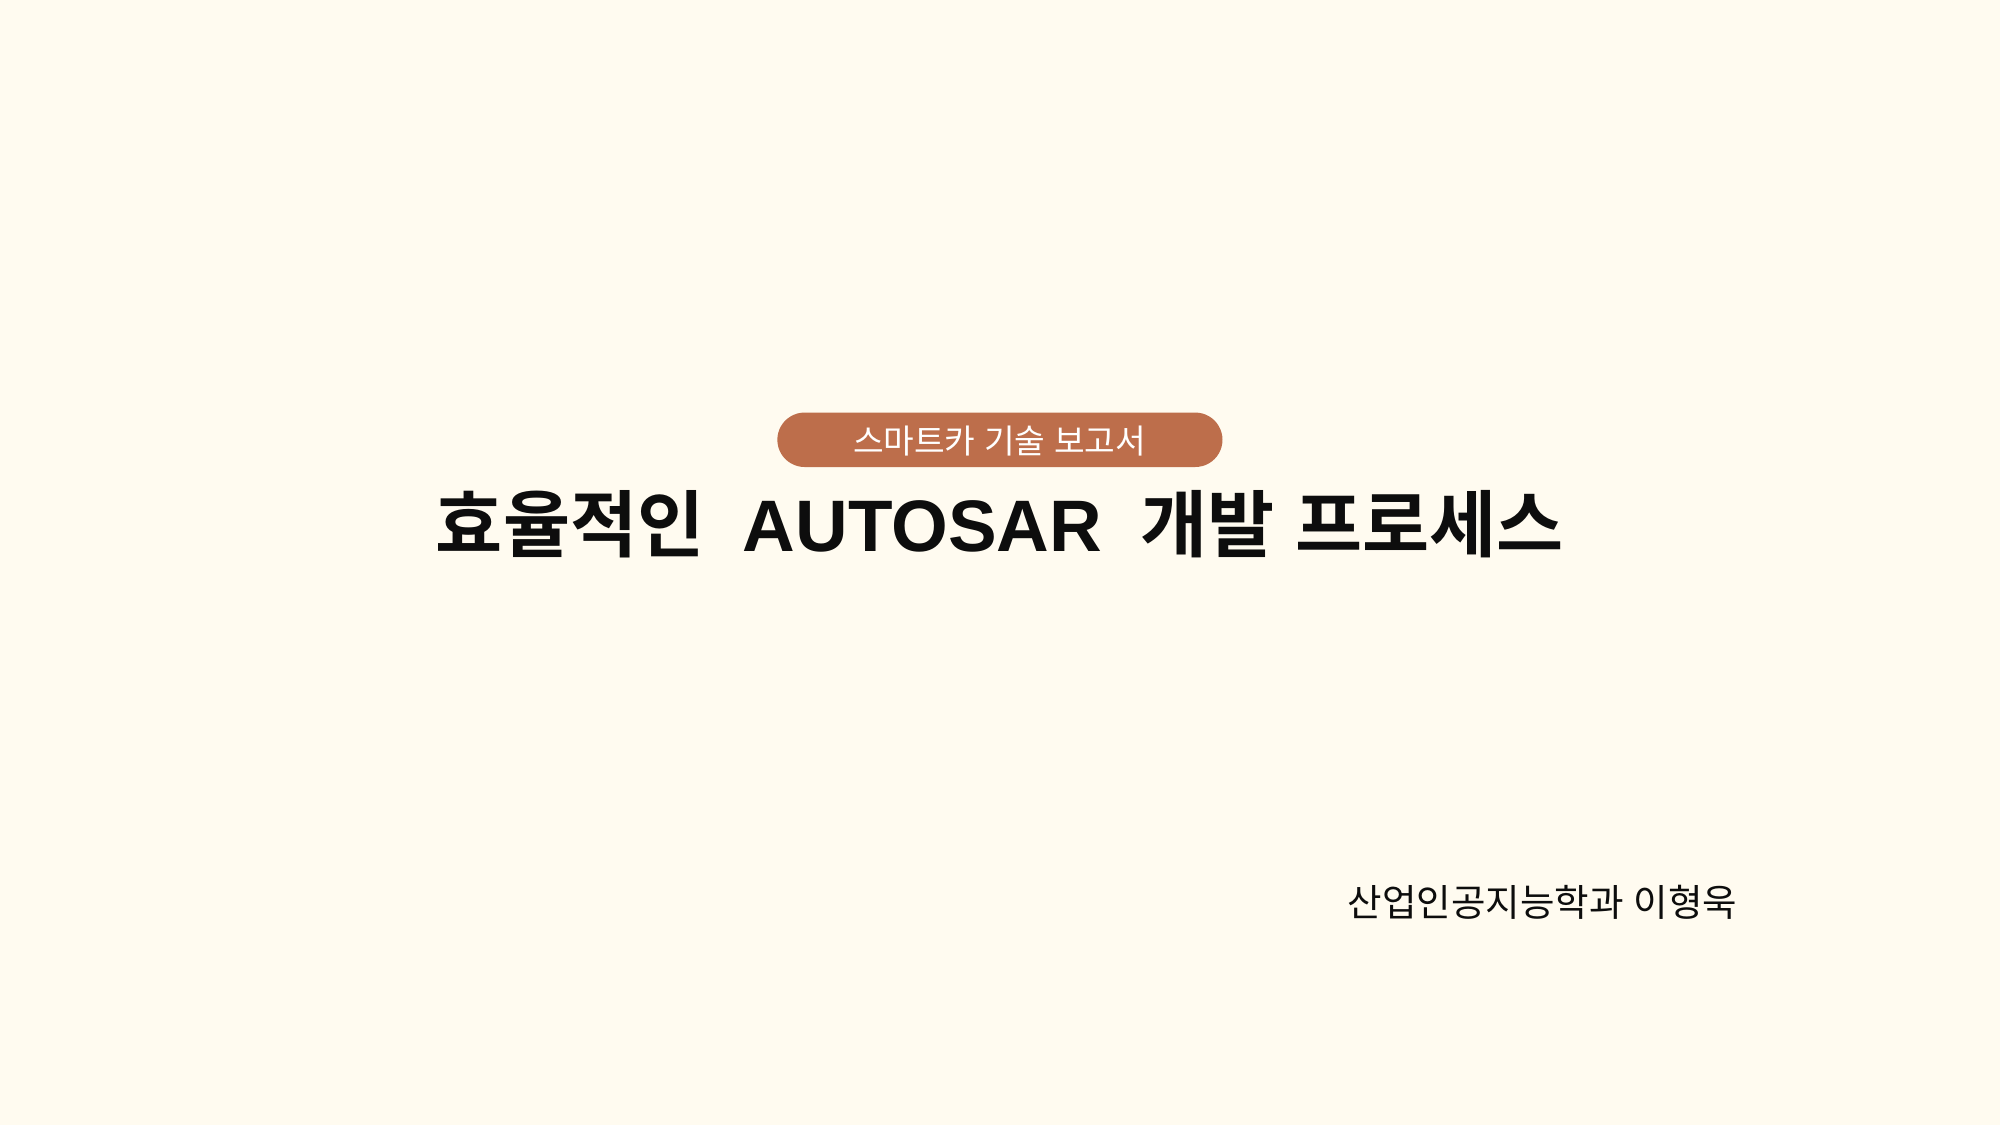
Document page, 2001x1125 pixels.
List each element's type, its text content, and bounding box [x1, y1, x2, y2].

text_box 산업인공지능학과 이형욱 [1265, 871, 1820, 932]
text_box 효율적인 AUTOSAR 개발 프로세스 [420, 471, 1580, 574]
text_box 스마트카 기술 보고서 [776, 411, 1224, 469]
